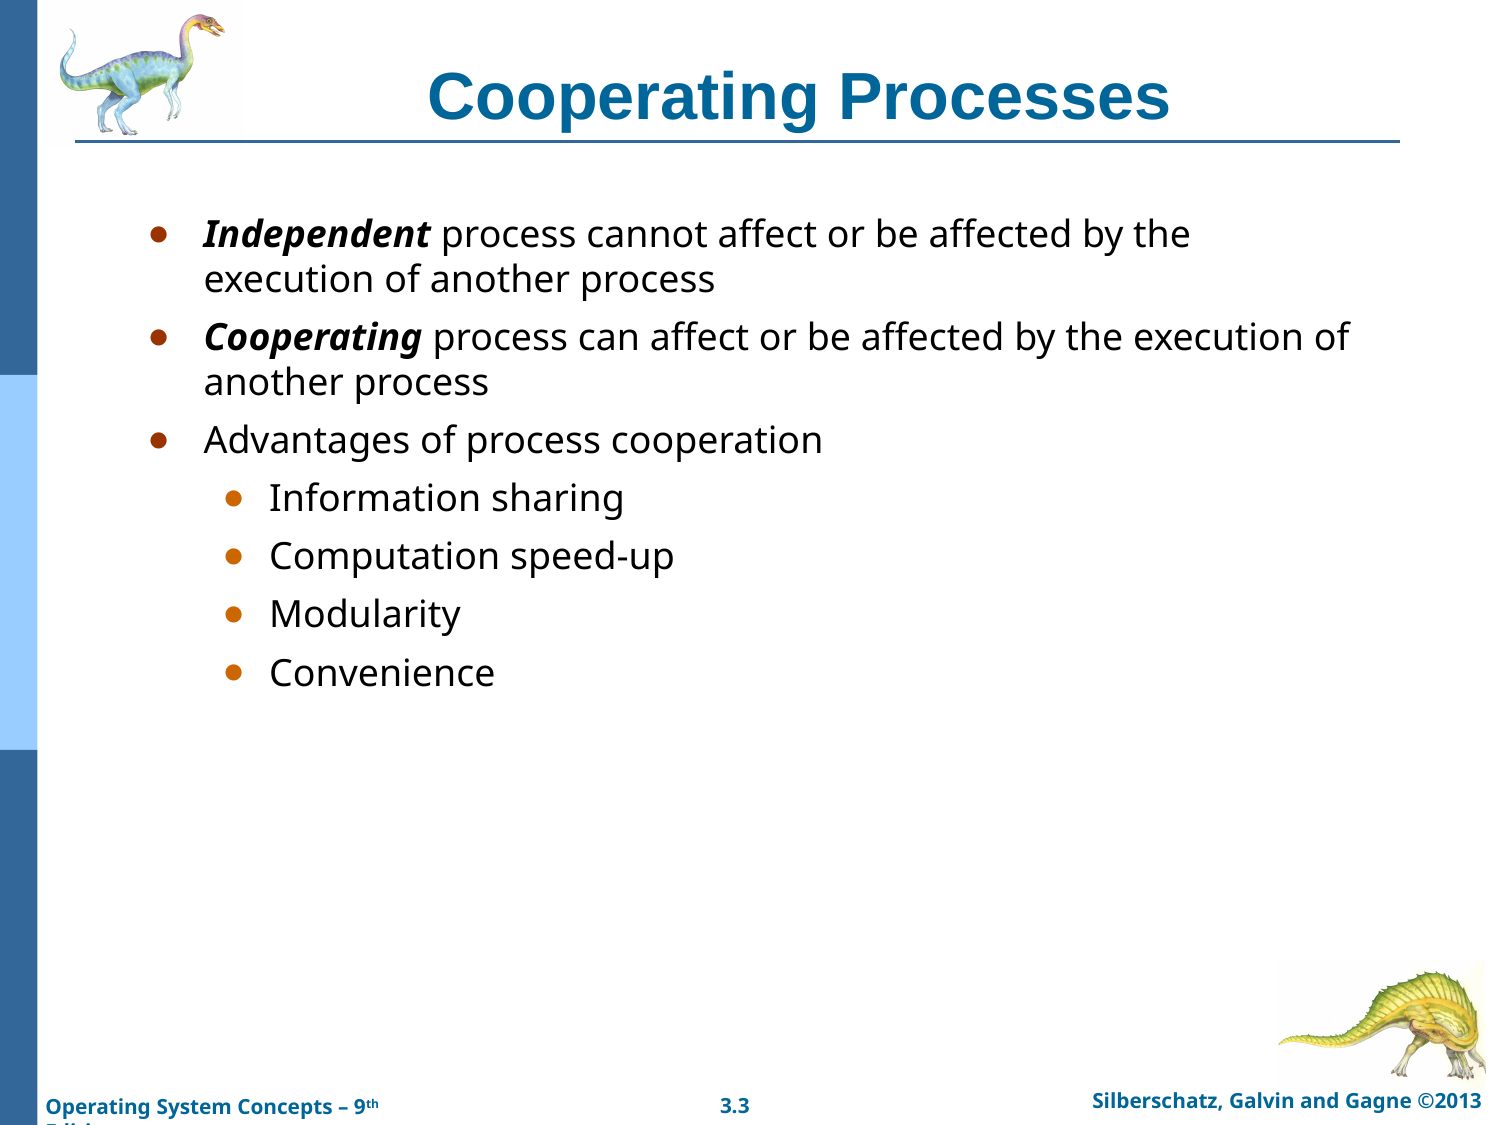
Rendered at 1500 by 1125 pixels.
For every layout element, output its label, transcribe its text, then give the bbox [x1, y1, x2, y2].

picture [1275, 959, 1486, 1090]
list Independent process cannot affect or be affected by the execution of another process Cooperating process can affect or be affected by the execution of another process Advantages of process cooperation Information sharing Computation speed-up Modularity Convenience [132, 202, 1368, 946]
title Cooperating Processes [173, 45, 1425, 141]
picture [46, 0, 243, 149]
